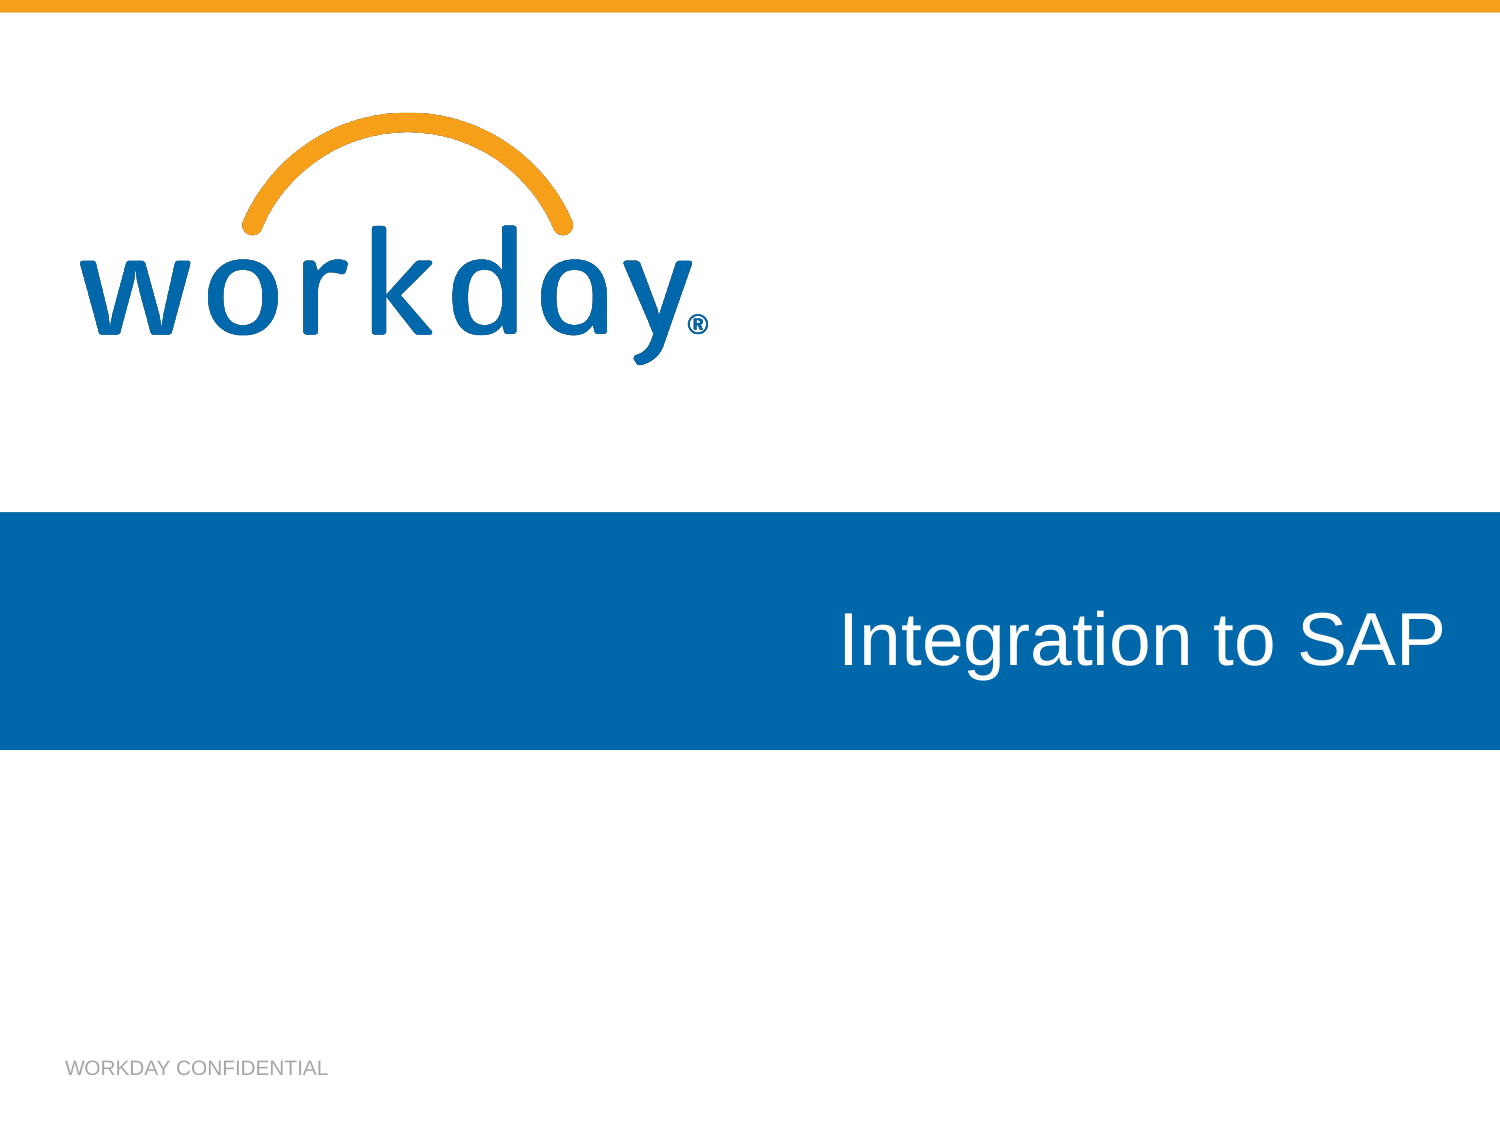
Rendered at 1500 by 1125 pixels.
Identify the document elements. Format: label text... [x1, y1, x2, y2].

footer WORKDAY CONFIDENTIAL [50, 1037, 525, 1098]
title Integration to SAP [99, 514, 1463, 756]
picture [75, 0, 713, 478]
